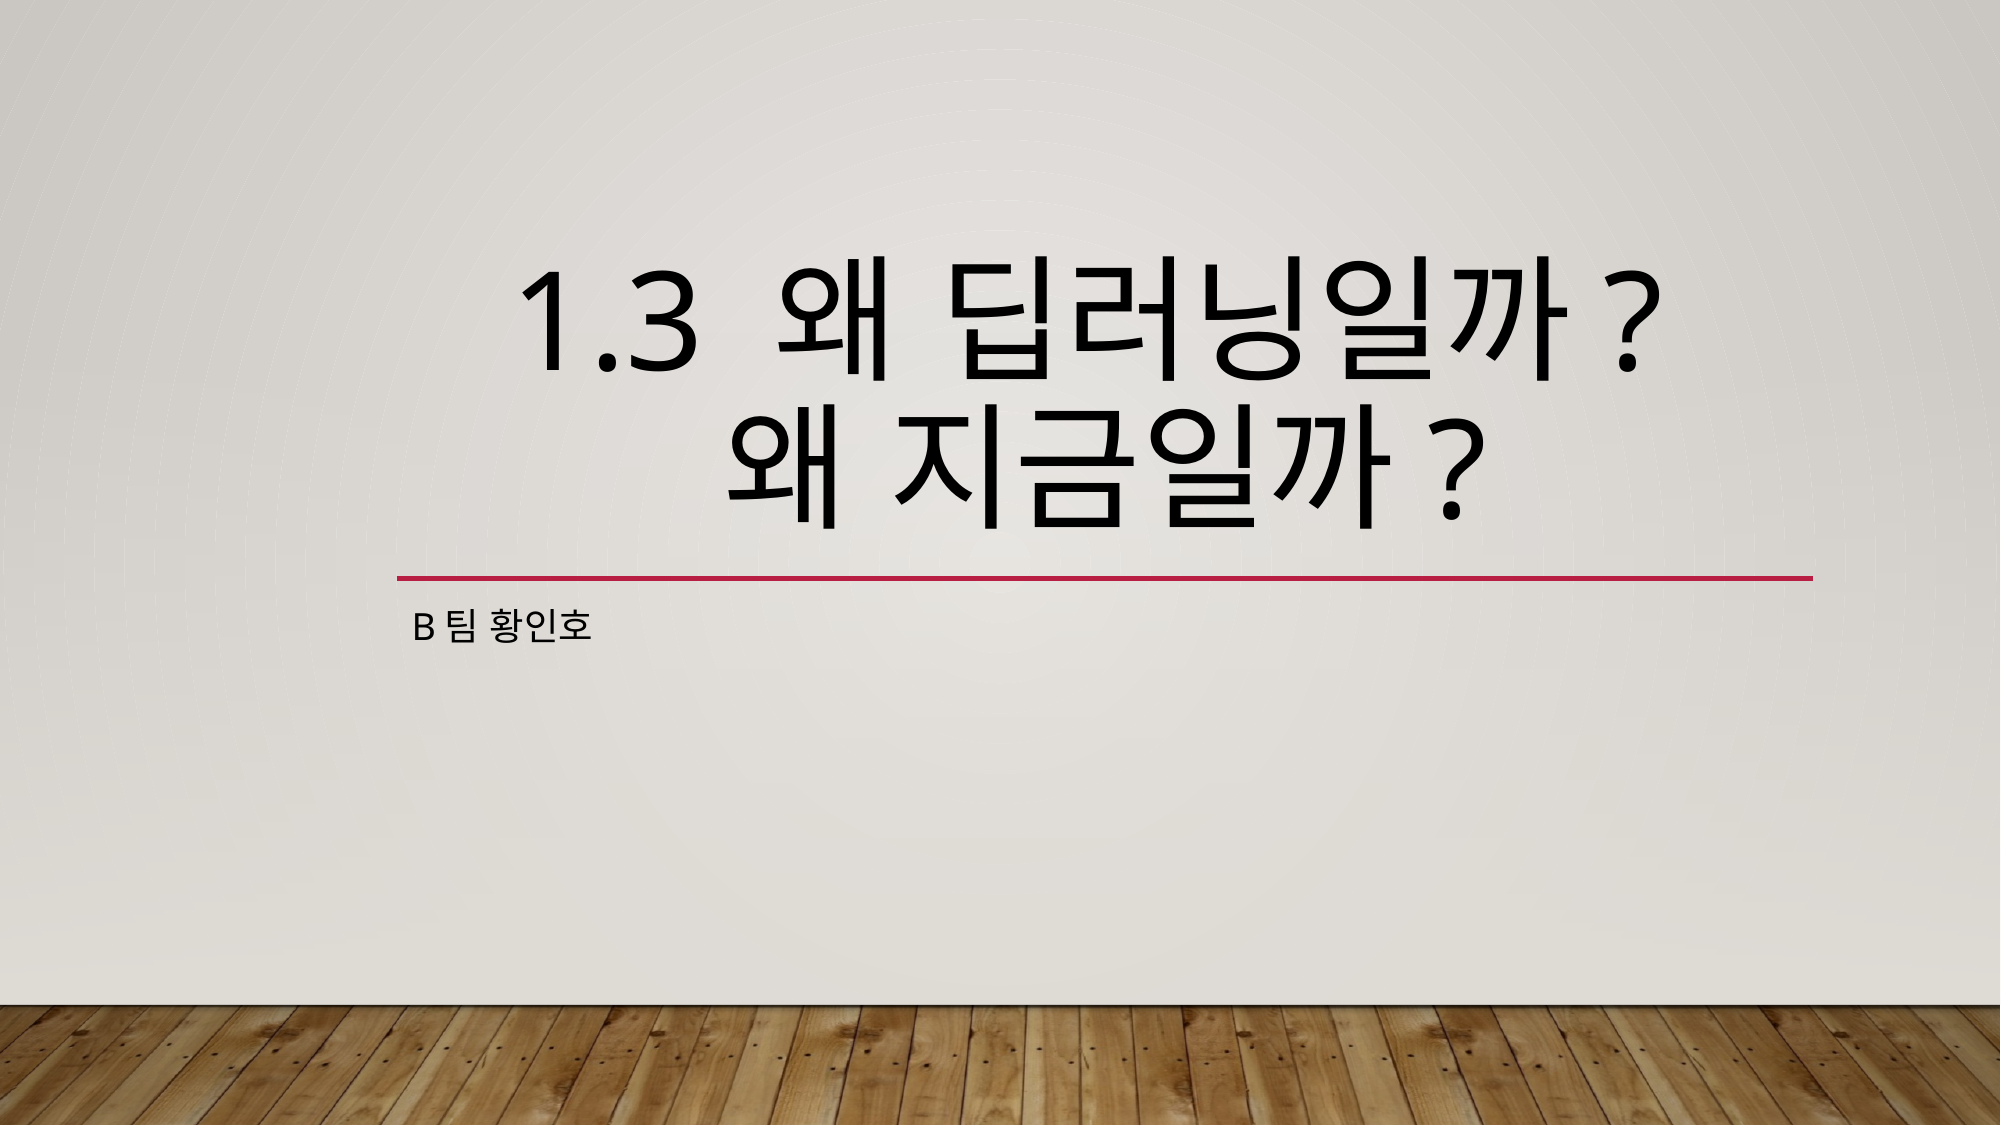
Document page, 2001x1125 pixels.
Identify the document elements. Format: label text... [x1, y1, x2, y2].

title 1.3 왜 딥러닝일까? 왜 지금일까? [396, 131, 1814, 549]
subtitle B팀 황인호 [396, 579, 1814, 740]
picture [0, 1005, 2000, 1125]
